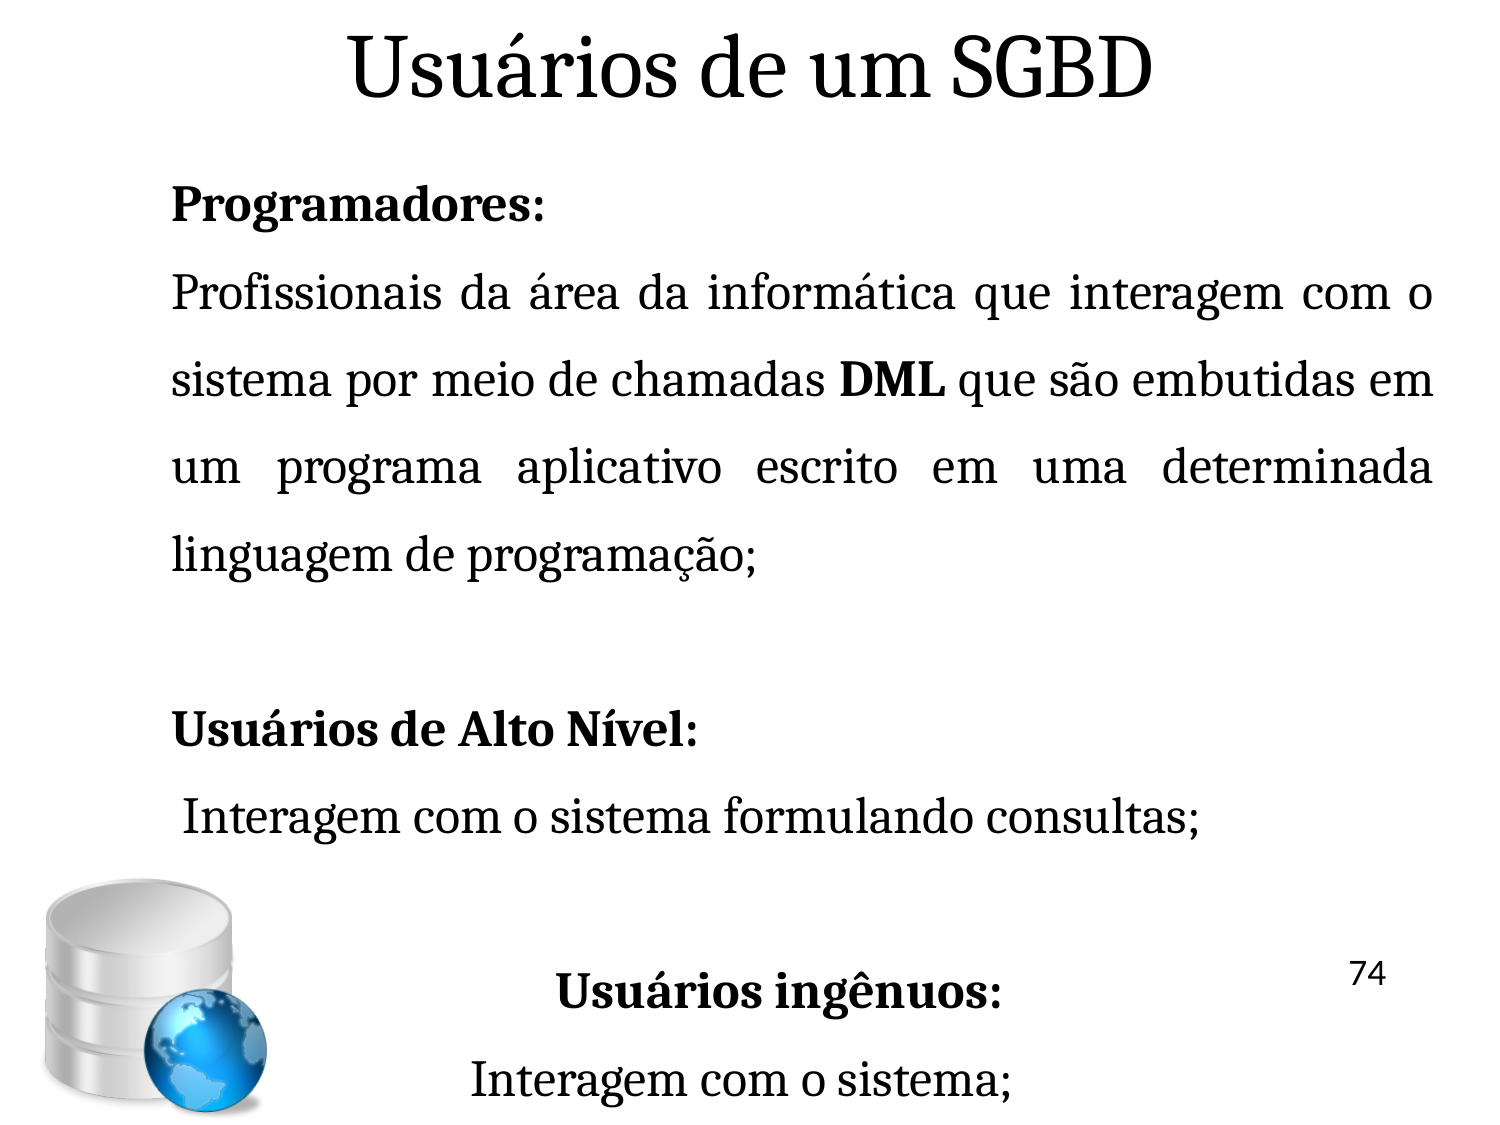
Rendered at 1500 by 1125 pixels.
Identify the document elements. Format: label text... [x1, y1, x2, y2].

title Usuários de um SGBD [110, 5, 1392, 117]
picture [0, 844, 279, 1124]
slide_number 74 [1333, 940, 1434, 1027]
text_box Programadores: Profissionais da área da informática que interagem com o sistema por meio de chamadas DML que são embutidas em um programa aplicativo escrito em uma determinada linguagem de programação; Usuários de Alto Nível: Interagem com o sistema formulando consultas; Usuários ingênuos: Interagem com o sistema; [171, 144, 1435, 1107]
